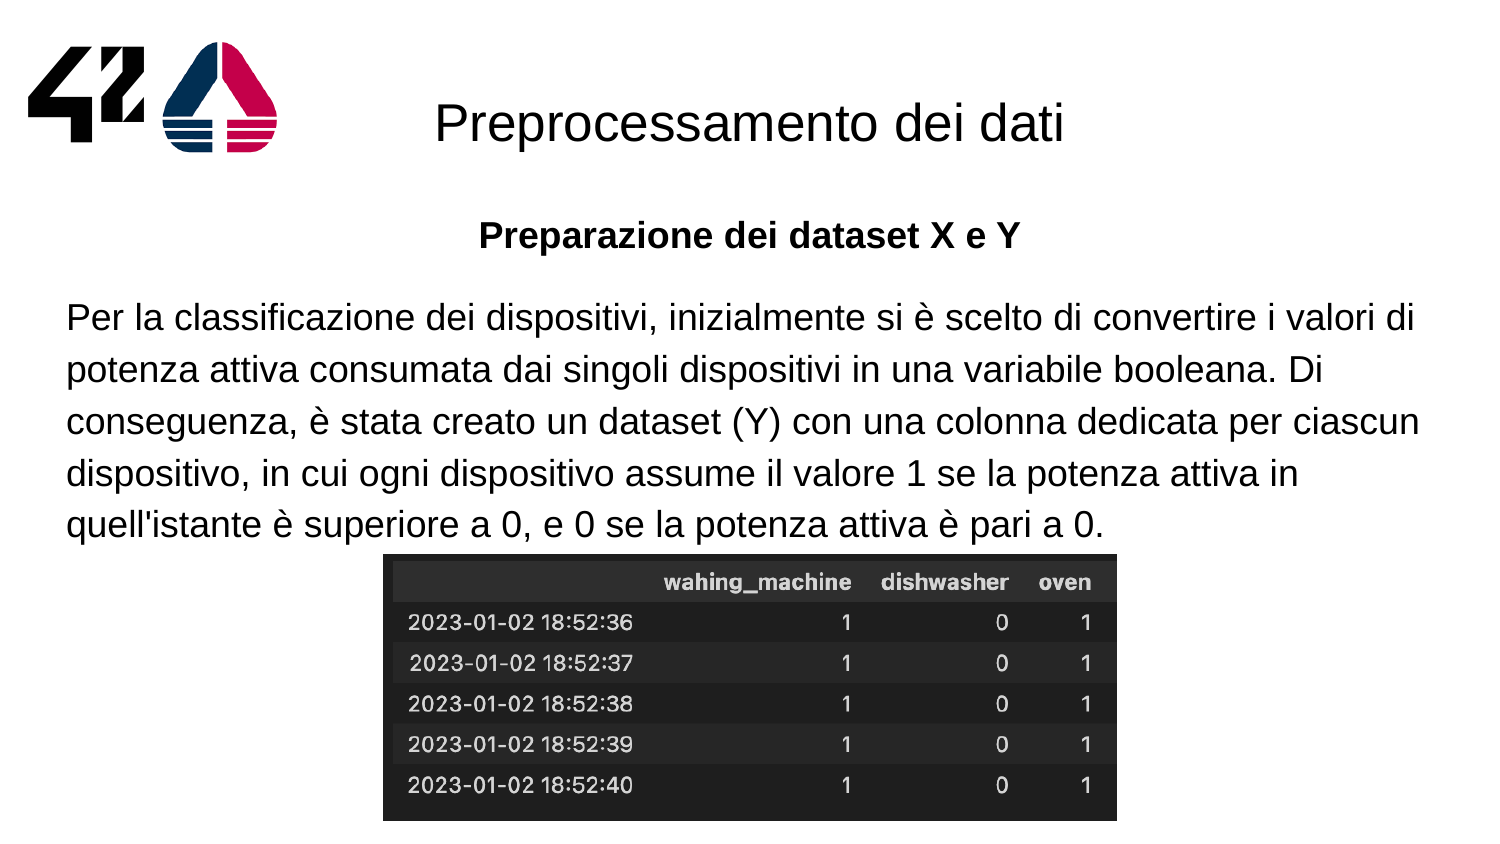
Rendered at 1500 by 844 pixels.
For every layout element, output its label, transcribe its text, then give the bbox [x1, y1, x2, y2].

list Per la classificazione dei dispositivi, inizialmente si è scelto di convertire i valori di potenza attiva consumata dai singoli dispositivi in una variabile booleana. Di conseguenza, è stata creato un dataset (Y) con una colonna dedicata per ciascun dispositivo, in cui ogni dispositivo assume il valore 1 se la potenza attiva in quell'istante è superiore a 0, e 0 se la potenza attiva è pari a 0. [51, 271, 1449, 785]
picture [158, 24, 282, 171]
picture [383, 554, 1117, 821]
title Preprocessamento dei dati [287, 72, 1449, 167]
picture [24, 24, 148, 170]
list Preparazione dei dataset X e Y [51, 189, 1449, 271]
